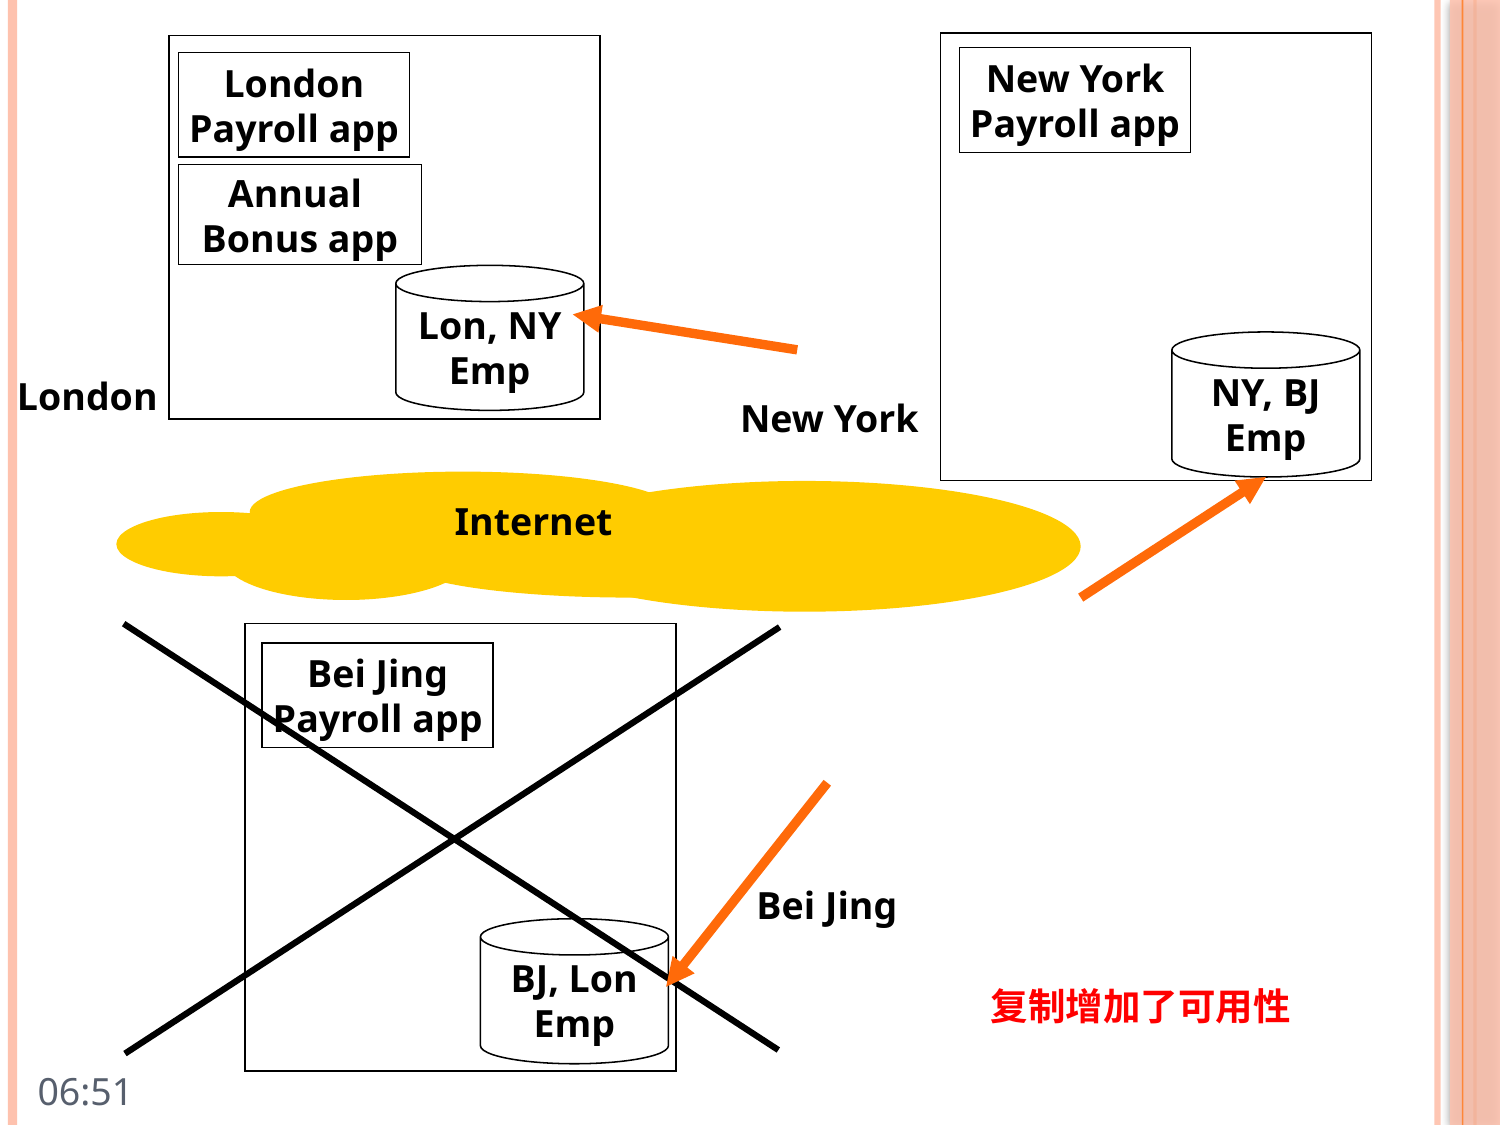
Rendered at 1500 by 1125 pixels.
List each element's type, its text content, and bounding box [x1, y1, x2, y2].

text_box [940, 33, 1372, 481]
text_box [665, 782, 828, 988]
text_box NY, BJ Emp [1171, 331, 1360, 477]
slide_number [0, 1061, 172, 1125]
text_box Bei Jing [834, 874, 913, 935]
text_box 复制增加了可用性 [976, 975, 1306, 1036]
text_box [115, 471, 1082, 613]
text_box [245, 623, 677, 1072]
text_box Lon, NY Emp [395, 265, 584, 411]
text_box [572, 313, 798, 351]
text_box New York [725, 387, 934, 447]
text_box [168, 35, 600, 419]
text_box BJ, Lon Emp [480, 918, 669, 1064]
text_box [1080, 403, 1173, 599]
text_box London [2, 365, 173, 426]
